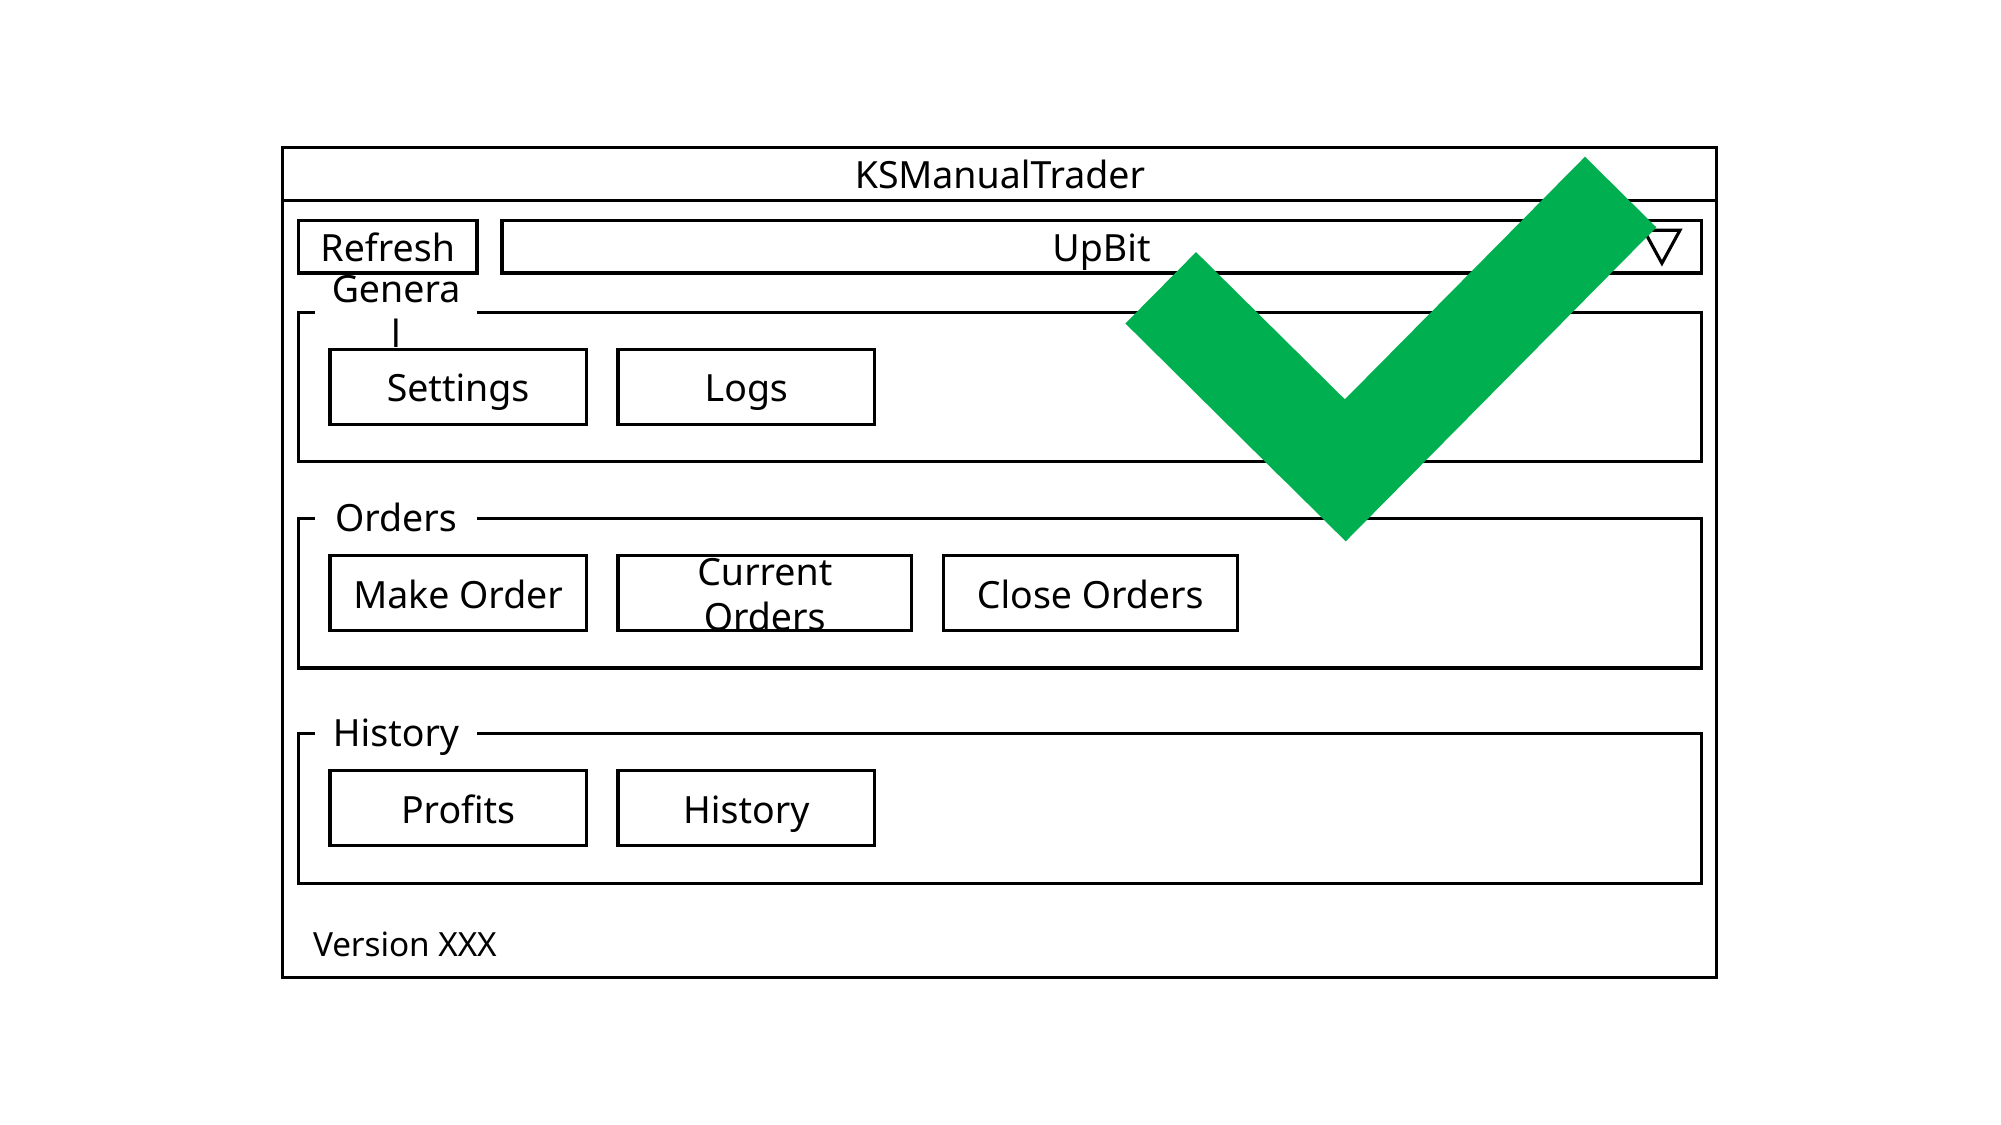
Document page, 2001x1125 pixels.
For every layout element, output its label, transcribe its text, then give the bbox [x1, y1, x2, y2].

text_box Make Order [328, 554, 588, 632]
text_box Close Orders [942, 554, 1239, 632]
text_box UpBit [1613, 219, 1703, 275]
text_box [1425, 311, 1703, 463]
text_box [297, 517, 1703, 670]
text_box KSManualTrader [281, 146, 1169, 202]
text_box Current Orders [616, 554, 913, 632]
text_box General [314, 283, 478, 338]
text_box Version XXX [298, 915, 888, 971]
text_box Profits [328, 769, 588, 847]
text_box UpBit [500, 219, 1169, 275]
text_box [297, 311, 1265, 463]
text_box Logs [616, 348, 876, 426]
text_box [281, 202, 1718, 979]
text_box Orders [314, 489, 478, 544]
text_box KSManualTrader [1613, 146, 1718, 202]
text_box History [616, 769, 876, 847]
text_box [297, 732, 1703, 885]
text_box History [314, 704, 478, 759]
text_box [1646, 228, 1683, 267]
text_box Refresh [297, 219, 479, 275]
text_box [1169, 120, 1613, 431]
text_box Settings [328, 348, 588, 426]
